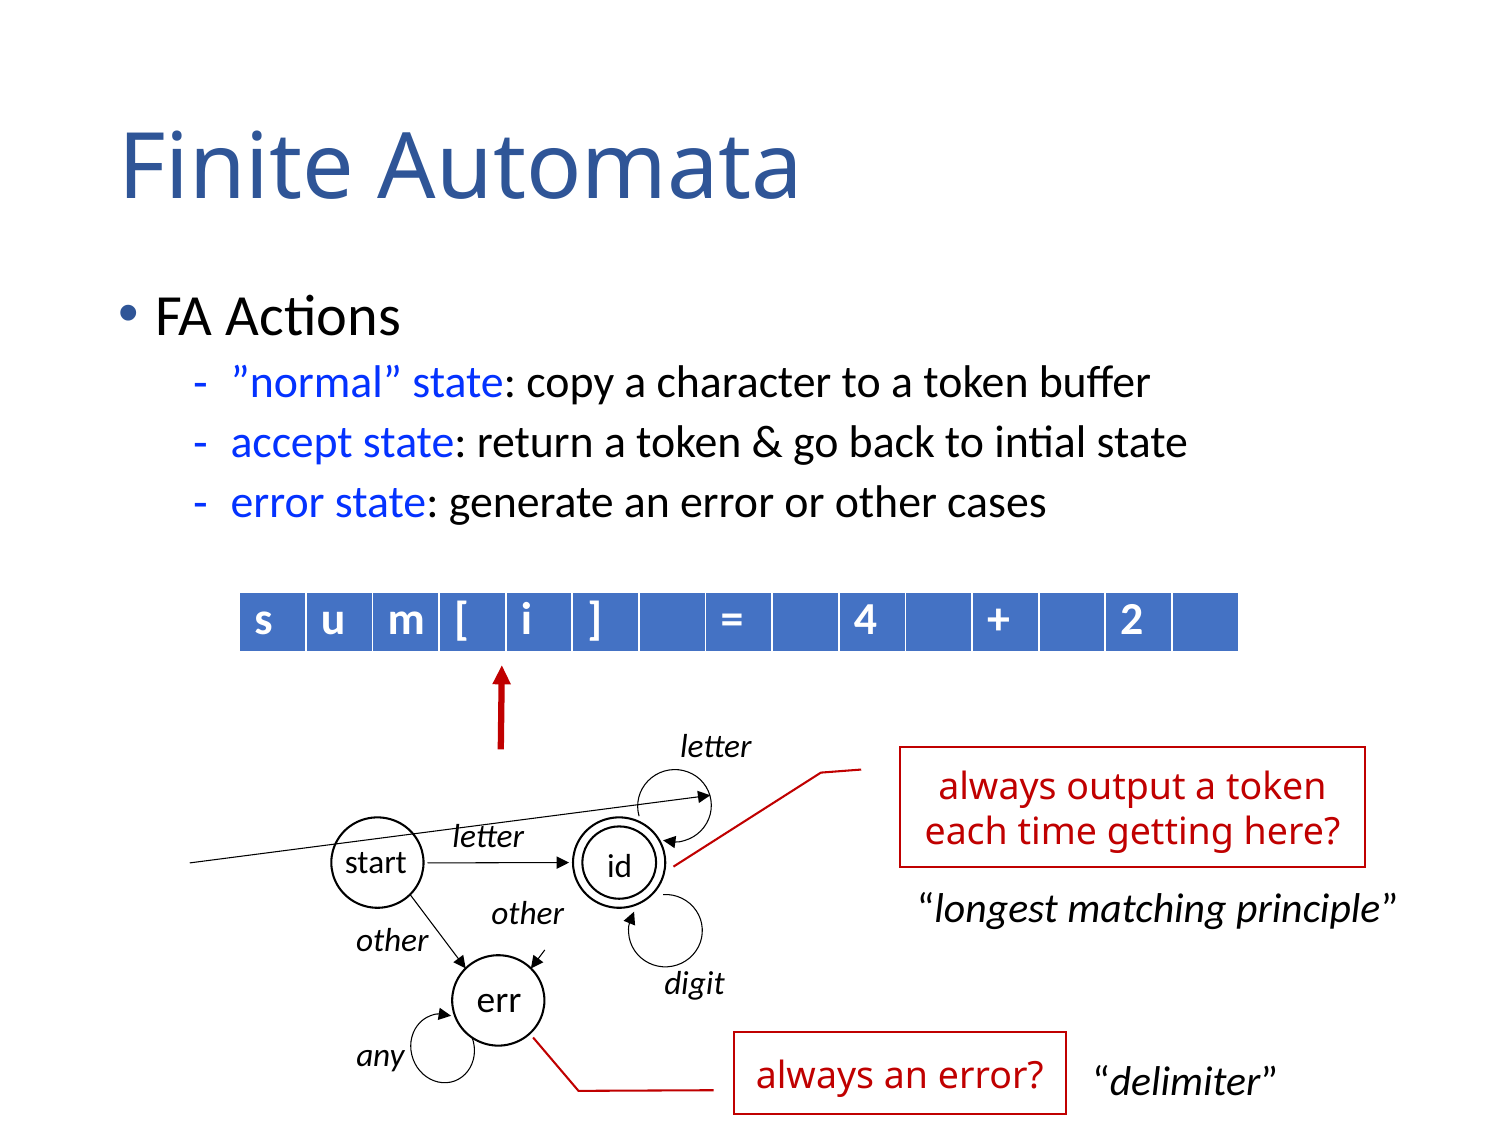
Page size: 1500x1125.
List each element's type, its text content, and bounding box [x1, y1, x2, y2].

table_header ] [573, 593, 638, 651]
text_box other [341, 910, 409, 965]
text_box “delimiter” [1077, 1046, 1293, 1112]
text_box always output a token each time getting here? [899, 746, 1366, 868]
text_box [338, 888, 417, 909]
table_header [640, 593, 705, 651]
table_header + [973, 593, 1038, 651]
text_box [581, 825, 647, 883]
table_header 2 [1106, 593, 1171, 651]
text_box start [329, 832, 422, 888]
text_box letter [665, 716, 785, 772]
text_box [648, 838, 658, 887]
list FA Actions ”normal” state: copy a character to a token buffer accept state: return a token & go back to intial state error state: generate an error or other cases [103, 277, 1471, 538]
text_box any [341, 1025, 448, 1081]
table_header [773, 593, 838, 651]
table_header 4 [840, 593, 905, 651]
text_box “longest matching principle” [902, 873, 1414, 939]
text_box [623, 894, 703, 964]
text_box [409, 894, 466, 969]
text_box letter [437, 806, 564, 862]
text_box digit [649, 953, 760, 1009]
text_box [530, 894, 587, 969]
table_header u [307, 593, 372, 651]
text_box [466, 954, 530, 968]
text_box [537, 974, 546, 1027]
table_header [ [440, 593, 505, 651]
text_box err [461, 968, 537, 1028]
text_box [433, 1037, 475, 1084]
text_box always an error? [532, 1036, 714, 1092]
text_box [571, 816, 667, 909]
title Finite Automata [103, 59, 1397, 277]
table_header m [373, 593, 438, 651]
table_header [906, 593, 971, 651]
table_header i [507, 593, 571, 651]
text_box [637, 770, 712, 849]
table_header [1040, 593, 1104, 651]
text_box always an error? [733, 1031, 1067, 1115]
text_box other [476, 883, 594, 939]
text_box [417, 1007, 452, 1028]
text_box [596, 892, 643, 900]
text_box id [592, 837, 648, 892]
table_header = [706, 593, 771, 651]
text_box [342, 816, 413, 832]
table_header s [240, 593, 305, 651]
text_box always output a token each time getting here? [672, 768, 862, 868]
text_box [451, 972, 537, 1047]
table_header [1173, 593, 1238, 651]
